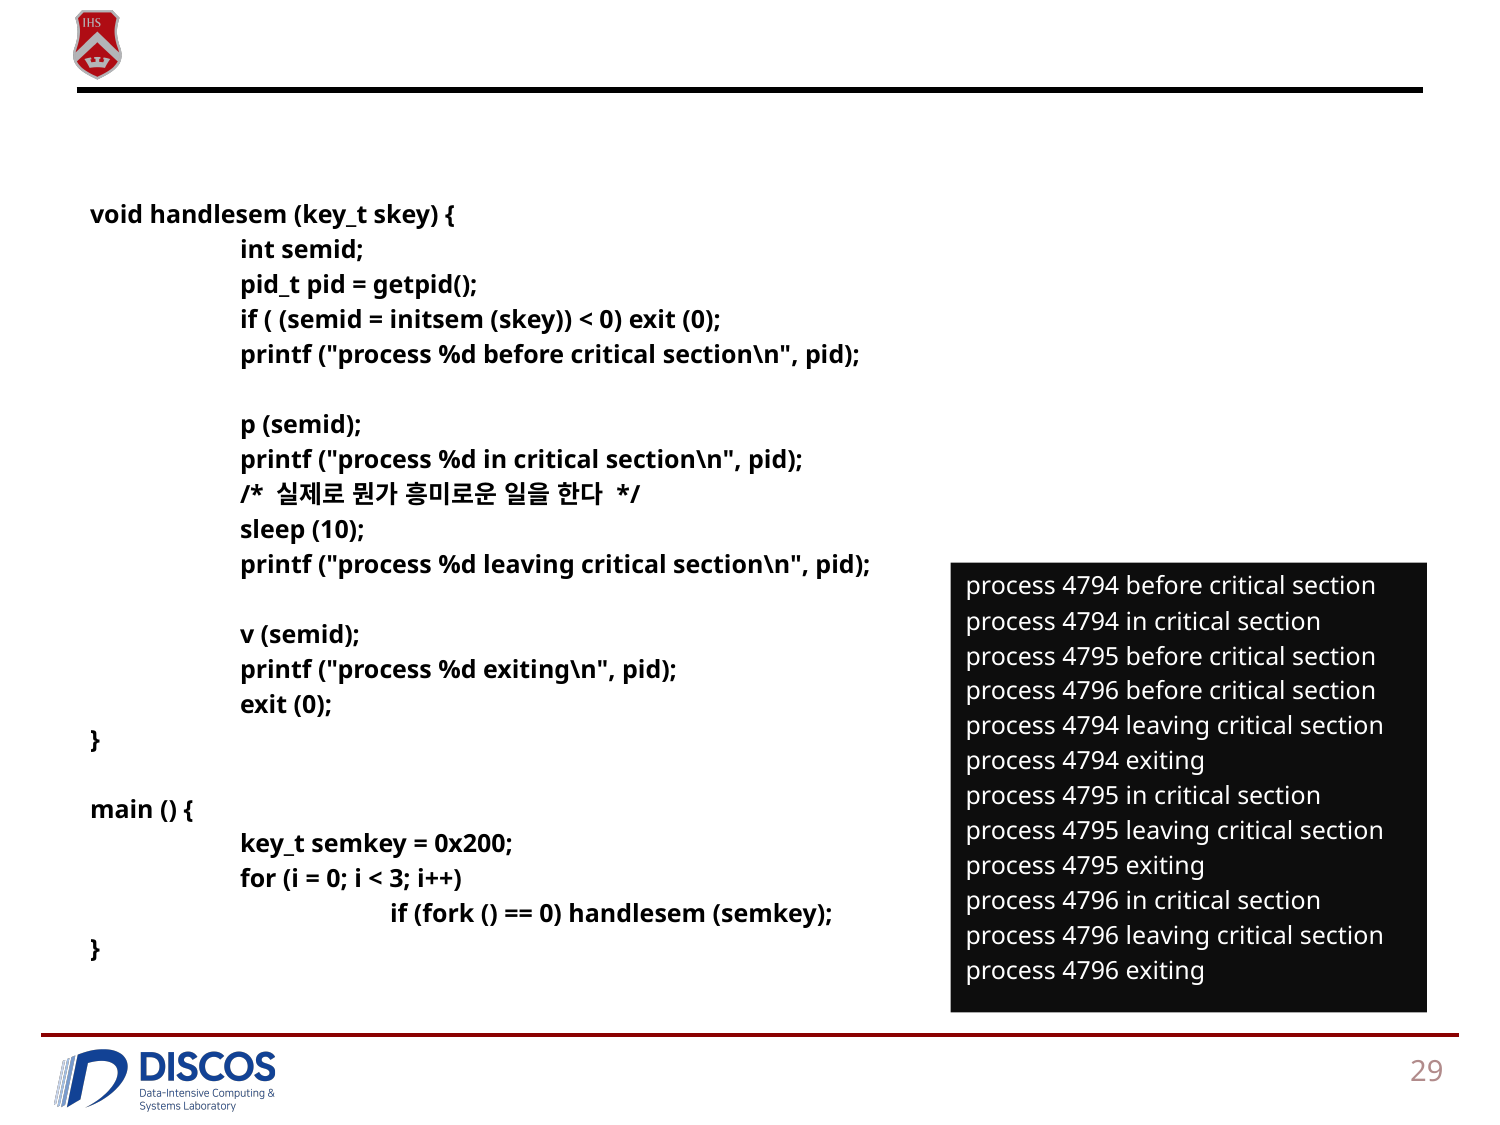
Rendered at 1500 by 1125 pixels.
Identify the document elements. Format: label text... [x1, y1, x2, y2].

text_box void handlesem (key_t skey) { int semid; pid_t pid = getpid(); if ( (semid = initsem (skey)) < 0) exit (0); printf ("process %d before critical section\n", pid); p (semid); printf ("process %d in critical section\n", pid); /* 실제로 뭔가 흥미로운 일을 한다 */ sleep (10); printf ("process %d leaving critical section\n", pid); v (semid); printf ("process %d exiting\n", pid); exit (0); } main () { key_t semkey = 0x200; for (i = 0; i < 3; i++) if (fork () == 0) handlesem (semkey); } [74, 191, 1425, 934]
picture [41, 1038, 288, 1125]
slide_number 29 [1108, 1042, 1459, 1103]
text_box process 4794 before critical section process 4794 in critical section process 4795 before critical section process 4796 before critical section process 4794 leaving critical section process 4794 exiting process 4795 in critical section process 4795 leaving critical section process 4795 exiting process 4796 in critical section process 4796 leaving critical section process 4796 exiting [950, 562, 1427, 1013]
